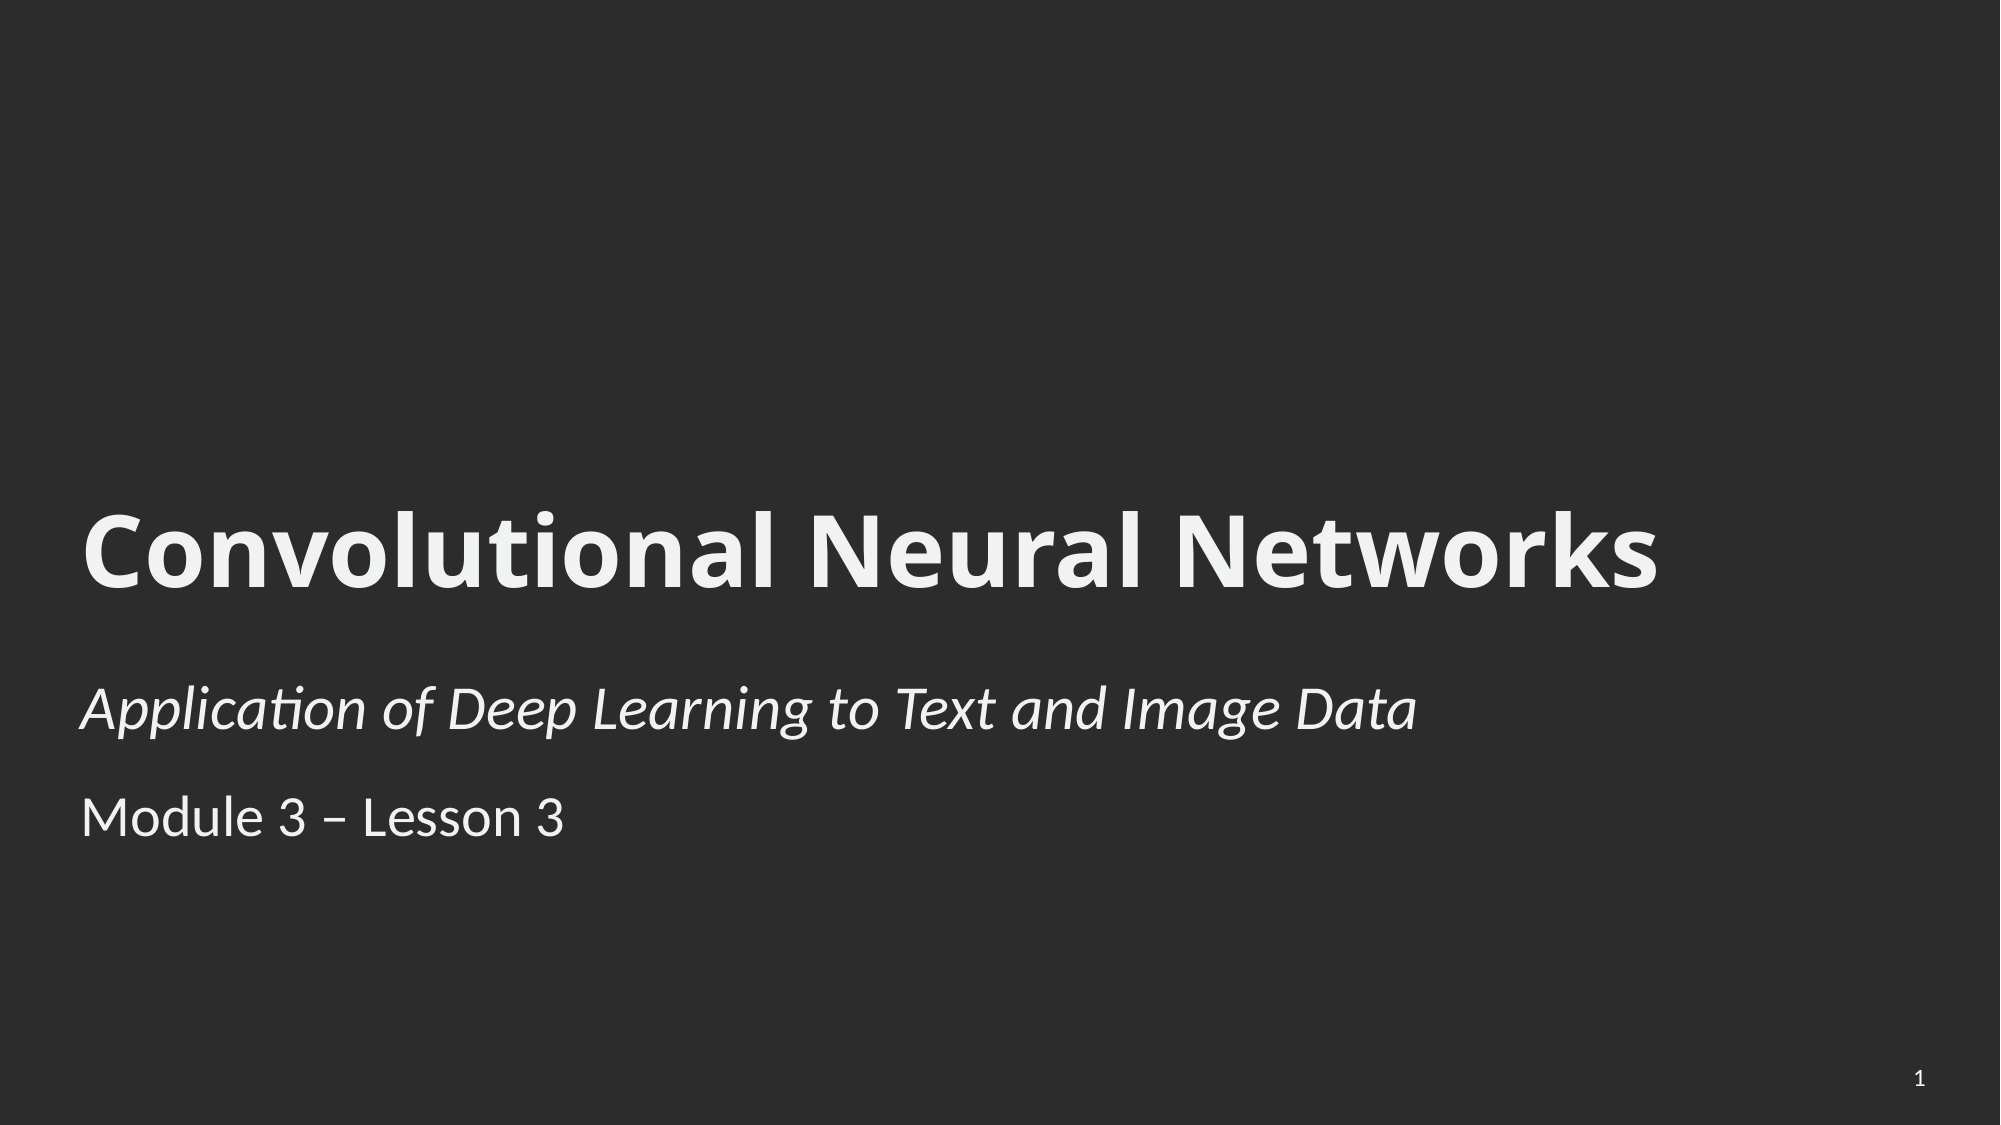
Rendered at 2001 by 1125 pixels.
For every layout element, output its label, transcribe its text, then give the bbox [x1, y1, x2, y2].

list Application of Deep Learning to Text and Image Data [65, 668, 1446, 758]
list Module 3 – Lesson 3 [65, 778, 966, 869]
slide_number 1 [1861, 1057, 1941, 1095]
title Convolutional Neural Networks [65, 256, 1941, 617]
